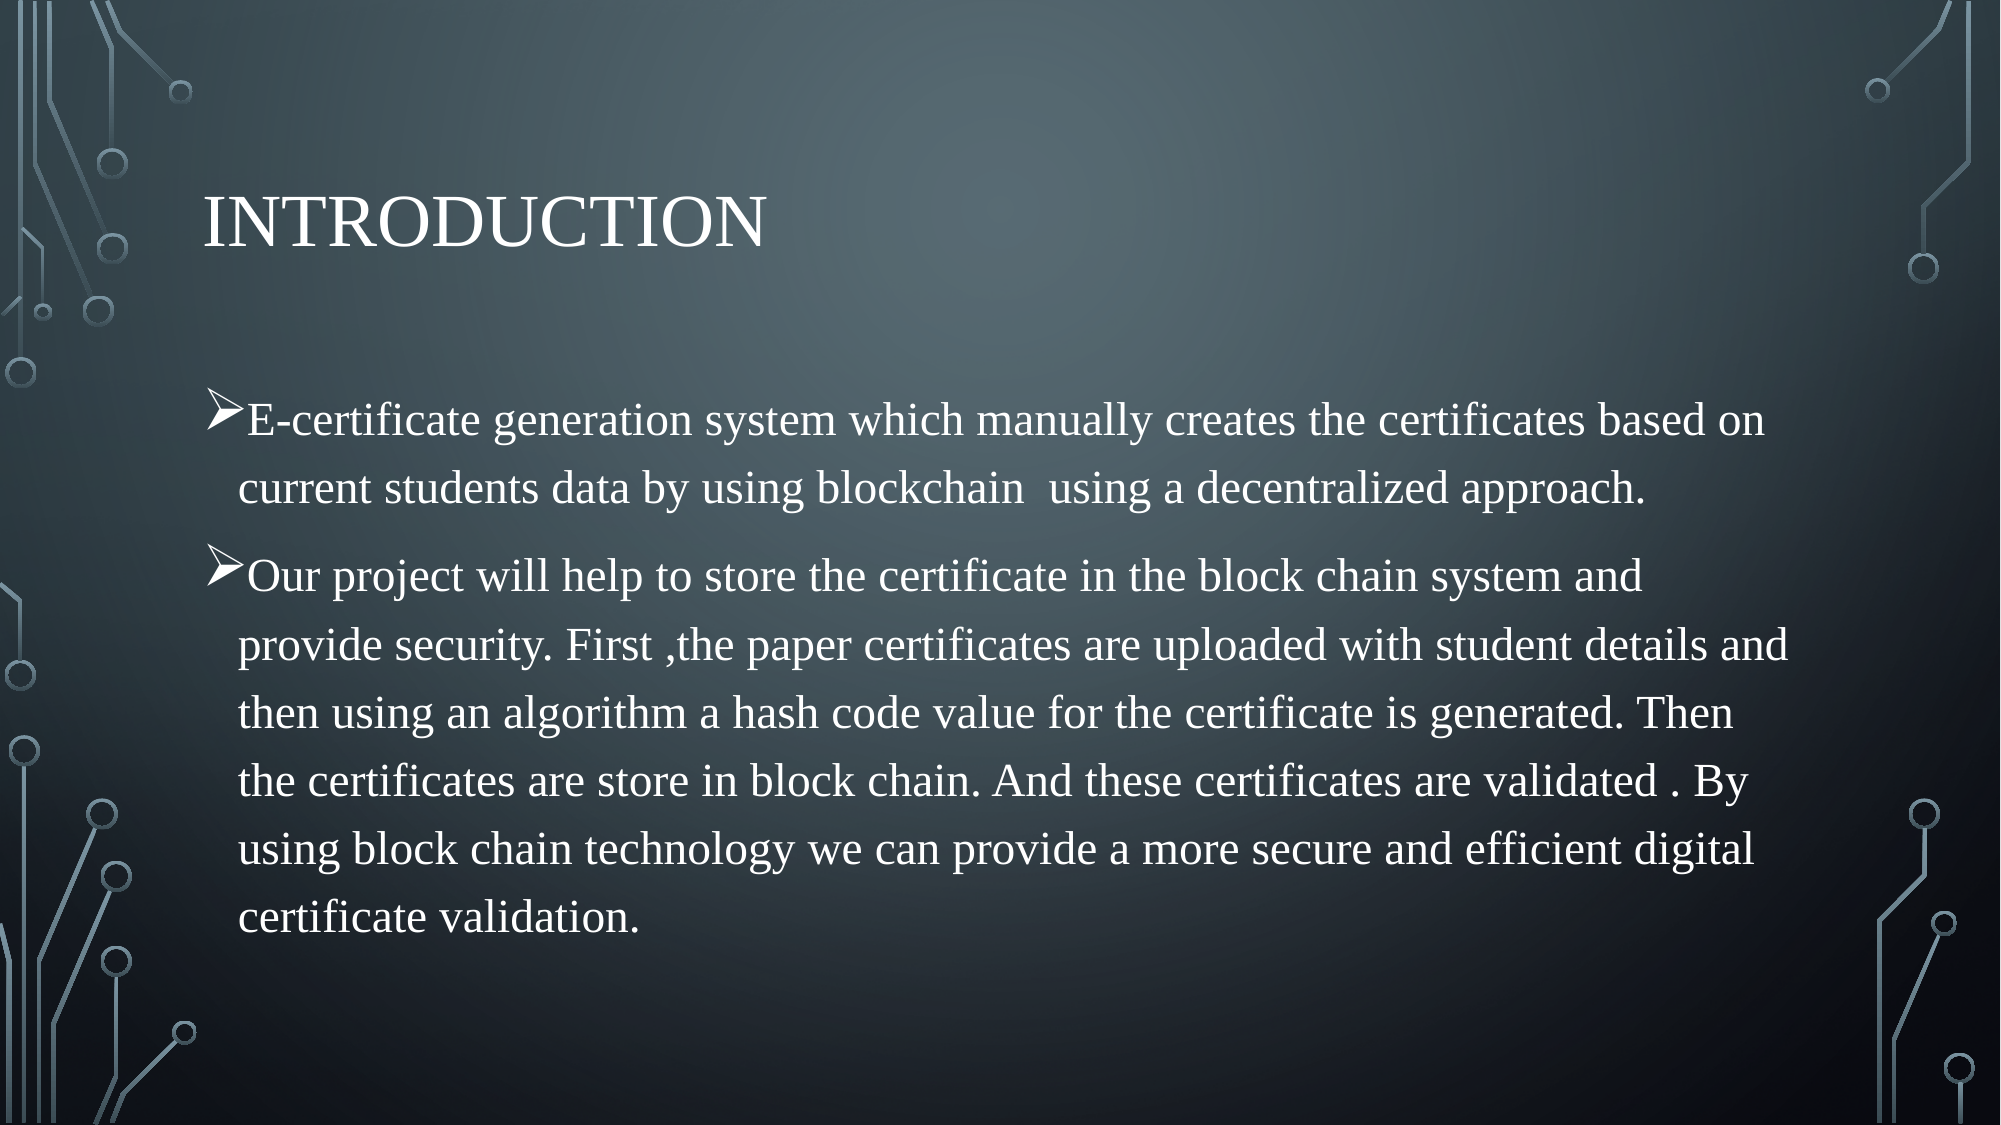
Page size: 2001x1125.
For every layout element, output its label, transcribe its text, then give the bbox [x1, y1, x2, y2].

title INTRODUCTION [187, 101, 1813, 344]
list E-certificate generation system which manually creates the certificates based on current students data by using blockchain using a decentralized approach. Our project will help to store the certificate in the block chain system and provide security. First ,the paper certificates are uploaded with student details and then using an algorithm a hash code value for the certificate is generated. Then the certificates are store in block chain. And these certificates are validated . By using block chain technology we can provide a more secure and efficient digital certificate validation. [187, 369, 1813, 950]
